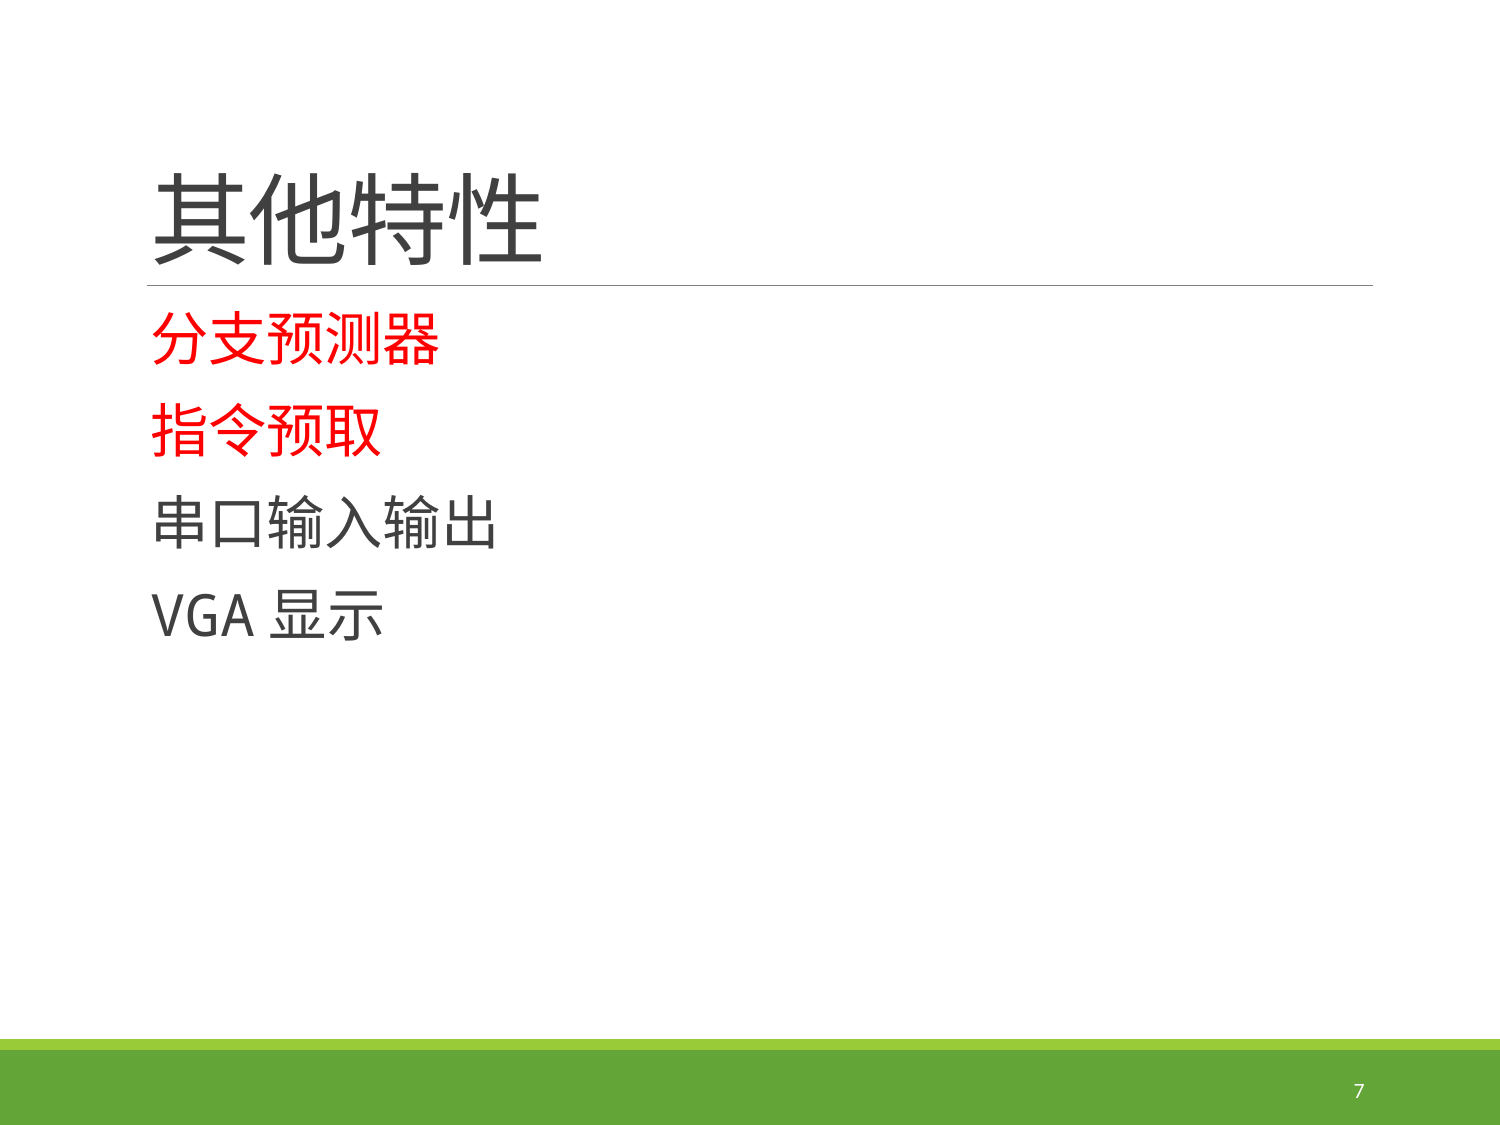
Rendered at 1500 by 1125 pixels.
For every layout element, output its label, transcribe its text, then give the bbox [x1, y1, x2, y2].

list 分支预测器 指令预取 串口输入输出 VGA显示 [135, 302, 1373, 963]
slide_number 7 [1218, 1059, 1380, 1120]
title 其他特性 [135, 47, 1373, 285]
